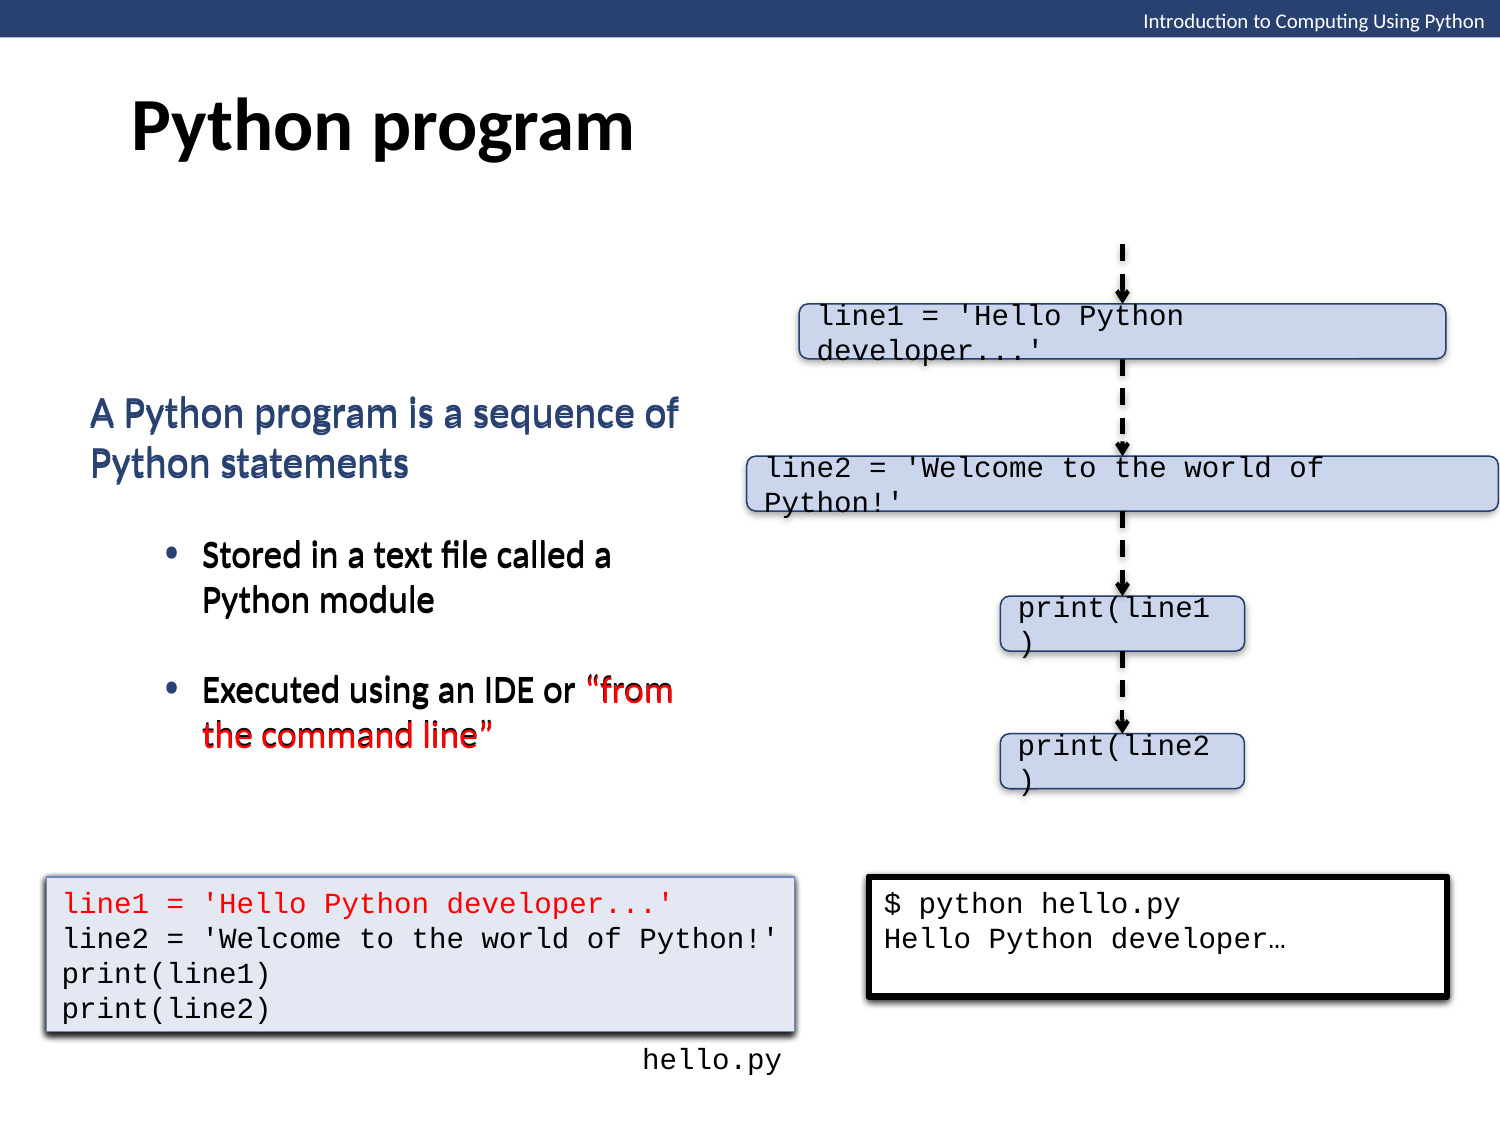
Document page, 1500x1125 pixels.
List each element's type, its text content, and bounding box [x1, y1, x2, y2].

text_box print(line2) [999, 732, 1246, 790]
text_box $ python hello.py Hello Python developer… [868, 876, 1448, 997]
text_box Python program [116, 0, 1392, 242]
text_box hello.py [627, 1040, 798, 1083]
text_box A Python program is a sequence of Python statements Stored in a text file called a Python module Executed using an IDE or “from the command line” [75, 378, 712, 764]
text_box line1 = 'Hello Python developer...' line2 = 'Welcome to the world of Python!' print(line1) print(line2) [46, 876, 795, 1032]
text_box Introduction to Computing Using Python [1392, 0, 1500, 40]
text_box [0, 0, 116, 38]
text_box line2 = 'Welcome to the world of Python!' [745, 455, 1500, 512]
text_box print(line1) [999, 595, 1246, 652]
text_box line1 = 'Hello Python developer...' [798, 303, 1447, 360]
